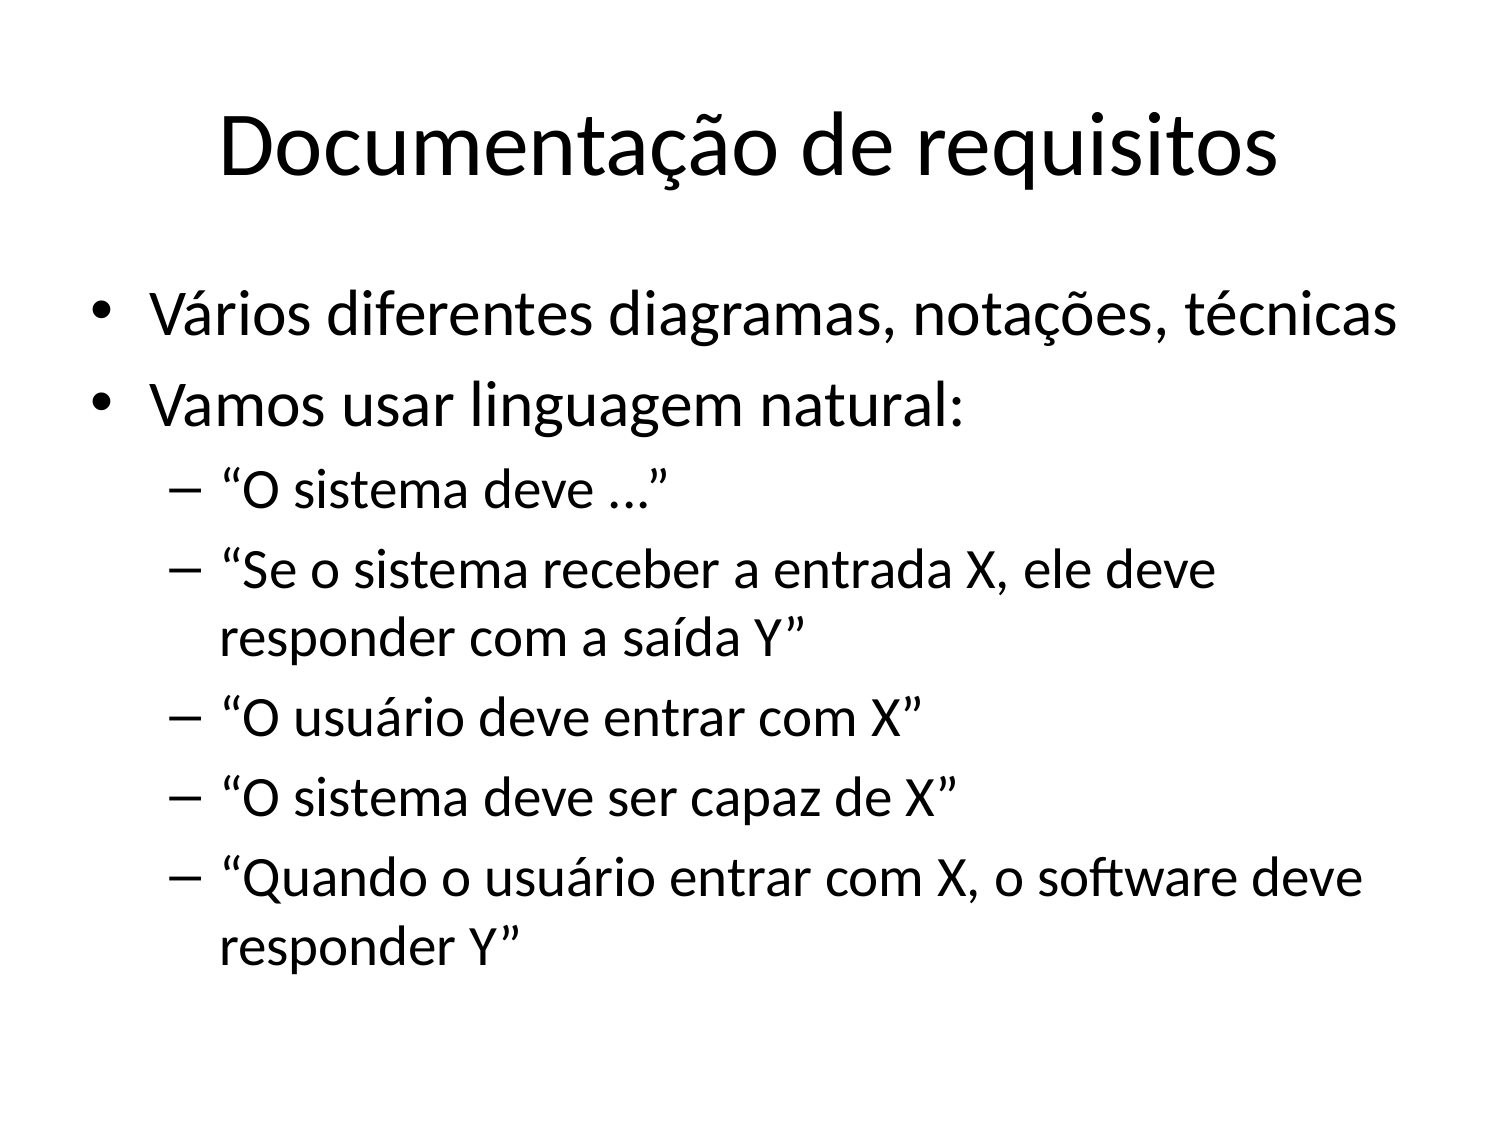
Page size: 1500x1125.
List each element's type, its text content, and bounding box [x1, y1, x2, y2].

title Documentação de requisitos [75, 45, 1425, 233]
list Vários diferentes diagramas, notações, técnicas Vamos usar linguagem natural: “O sistema deve ...” “Se o sistema receber a entrada X, ele deve responder com a saída Y” “O usuário deve entrar com X” “O sistema deve ser capaz de X” “Quando o usuário entrar com X, o software deve responder Y” [75, 262, 1425, 1005]
